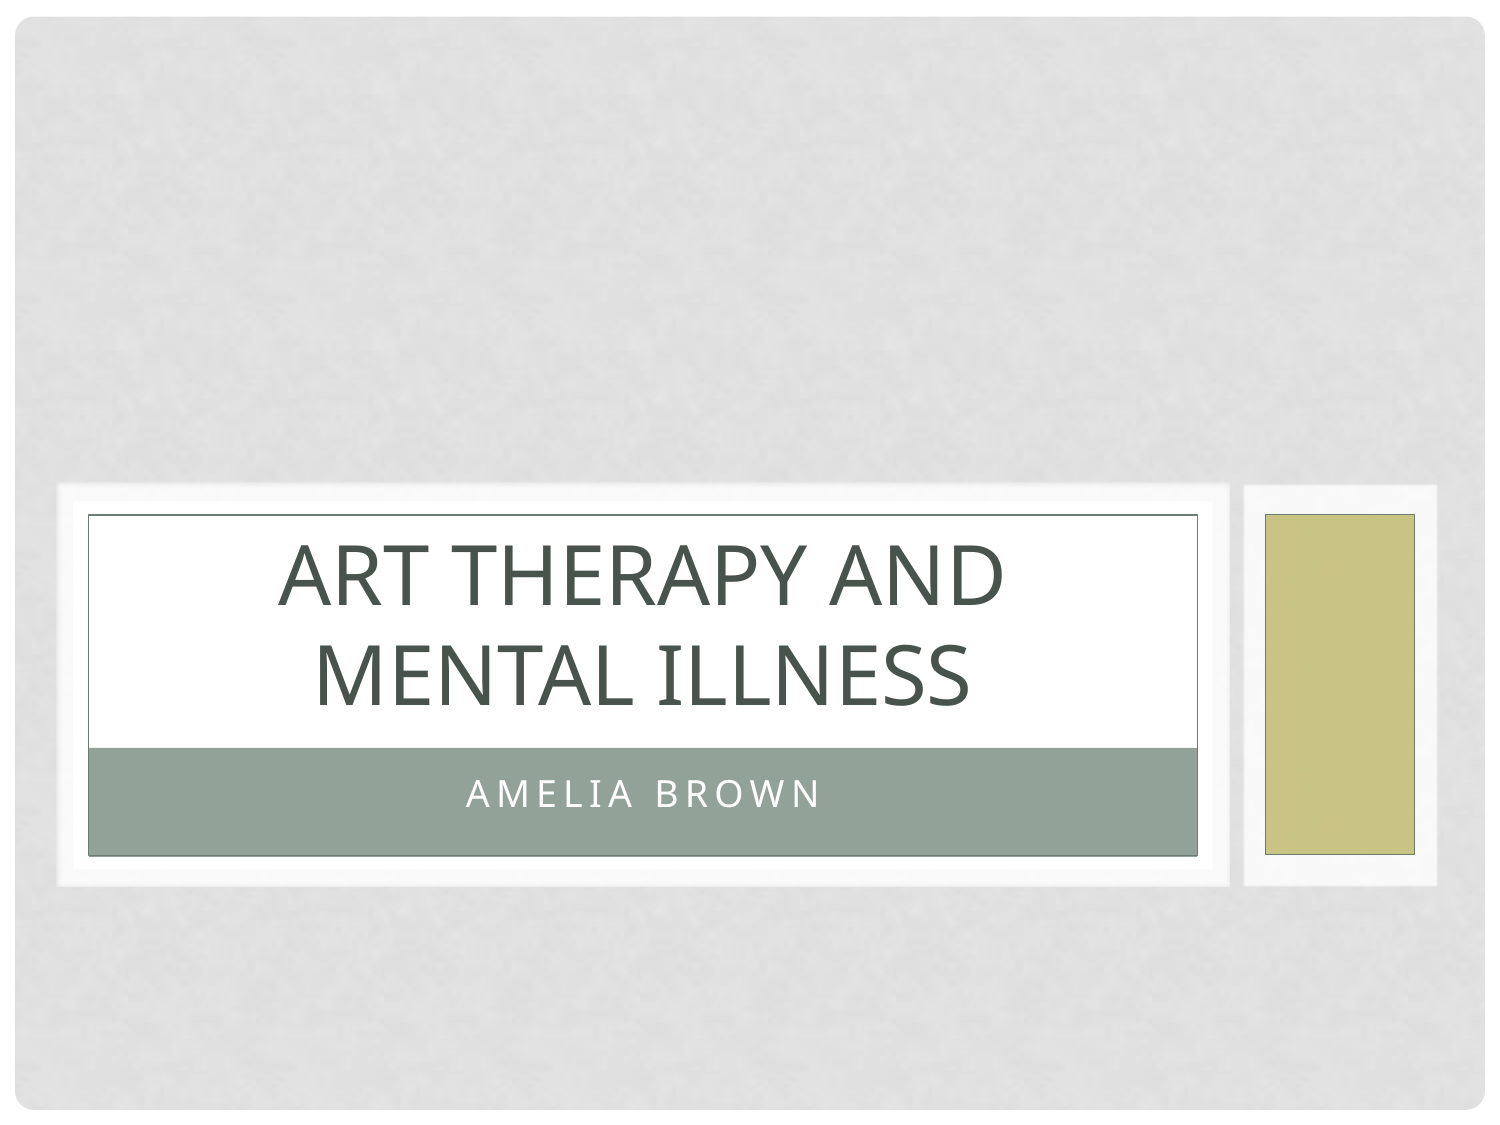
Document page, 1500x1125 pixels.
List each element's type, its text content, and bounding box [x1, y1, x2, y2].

title Art Therapy and Mental Illness [99, 529, 1187, 730]
subtitle Amelia Brown [105, 762, 1181, 838]
